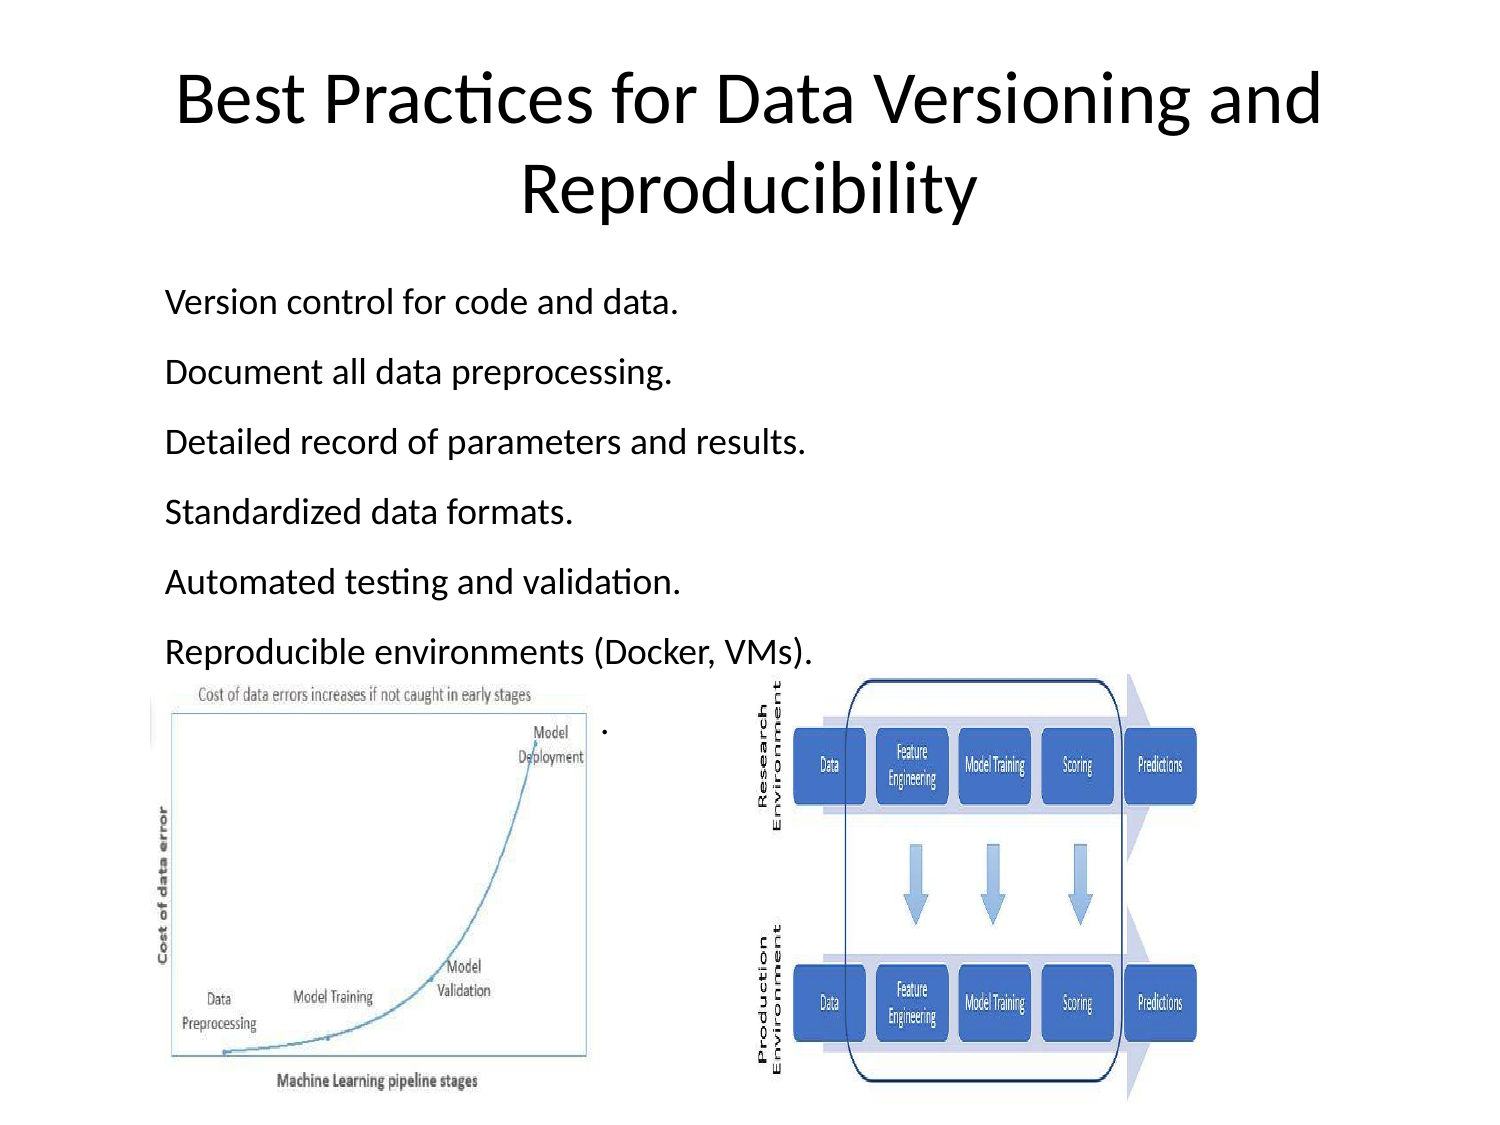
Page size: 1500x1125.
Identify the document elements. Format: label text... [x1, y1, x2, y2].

text_box Version control for code and data. Document all data preprocessing. Detailed record of parameters and results. Standardized data formats. Automated testing and validation. Reproducible environments (Docker, VMs). Clear versioning conventions. [149, 224, 1350, 750]
title Best Practices for Data Versioning and Reproducibility [75, 45, 1425, 233]
picture [749, 674, 1201, 1103]
picture [149, 674, 601, 1103]
